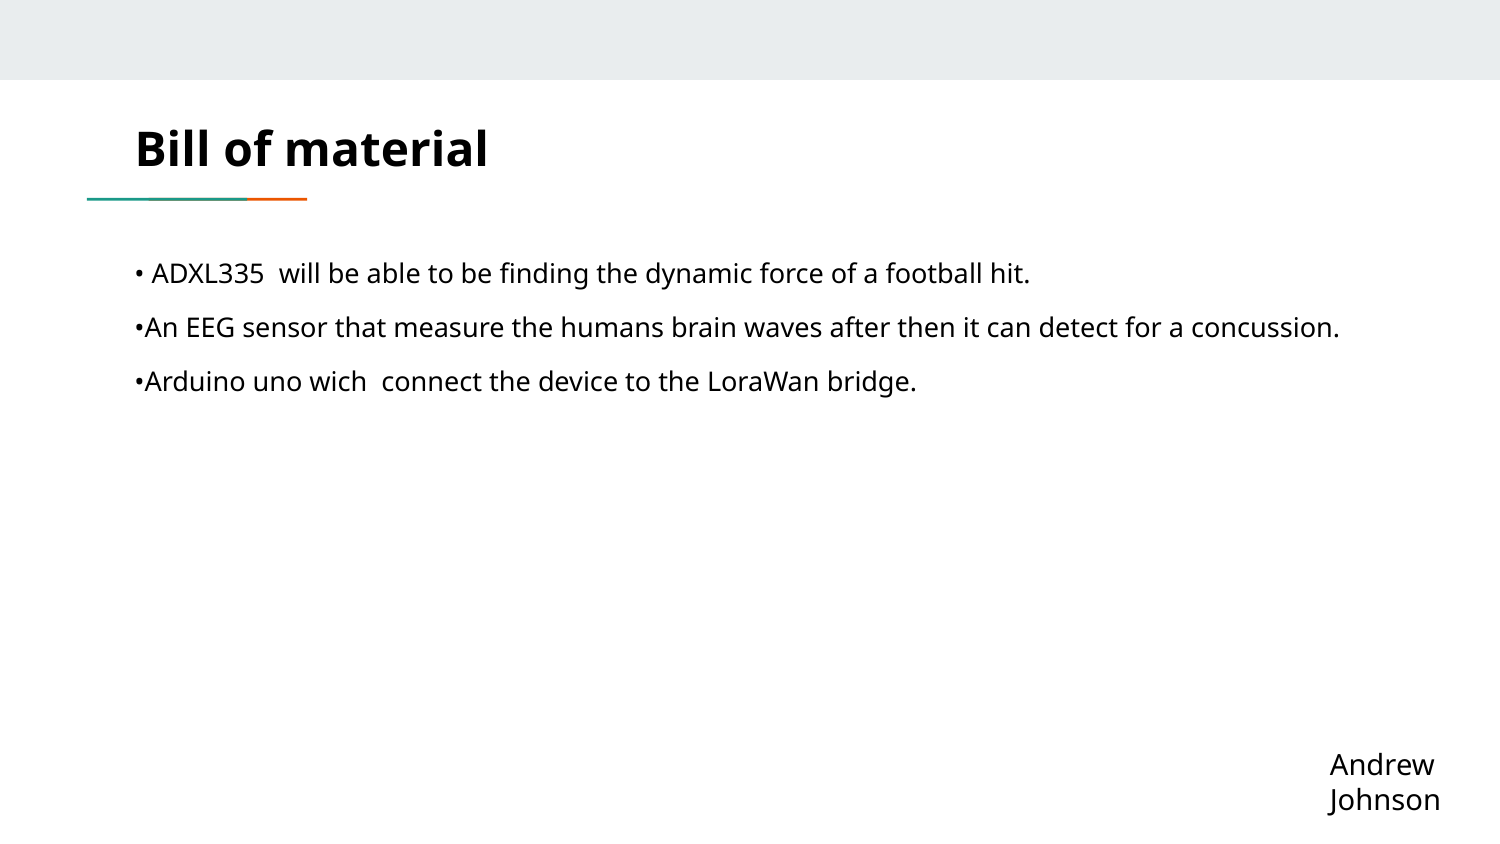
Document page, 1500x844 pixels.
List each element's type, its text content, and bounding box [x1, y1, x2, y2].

title Bill of material [119, 99, 1381, 188]
text_box Andrew Johnson [1314, 731, 1472, 832]
list • ADXL335 will be able to be finding the dynamic force of a football hit. •An EEG sensor that measure the humans brain waves after then it can detect for a concussion. •Arduino uno wich connect the device to the LoraWan bridge. [119, 236, 1381, 608]
